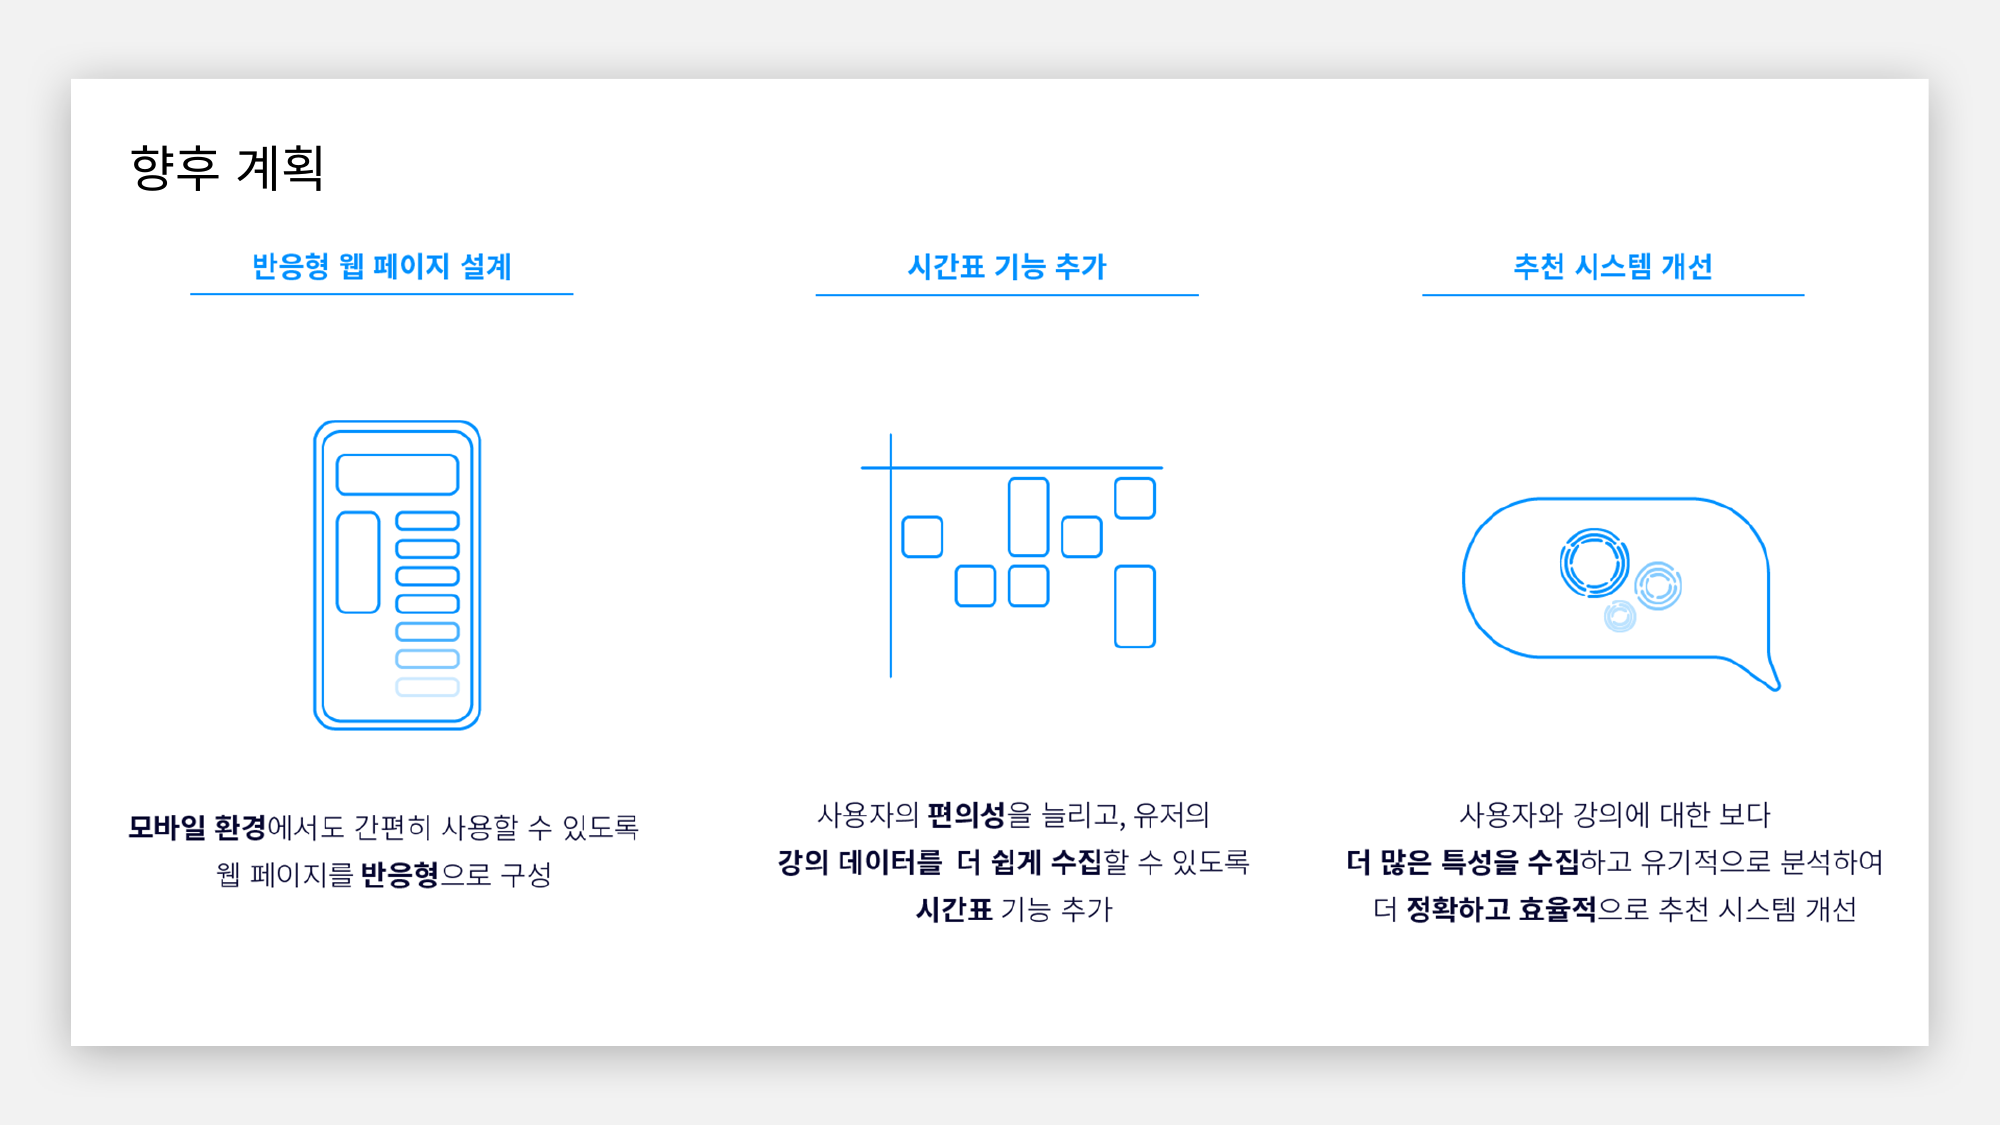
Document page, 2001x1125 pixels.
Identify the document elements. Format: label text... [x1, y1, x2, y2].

text_box z [70, 78, 1930, 1047]
text_box [0, 0, 2000, 1125]
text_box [111, 222, 1891, 964]
text_box 향후 계획 [114, 130, 1069, 206]
